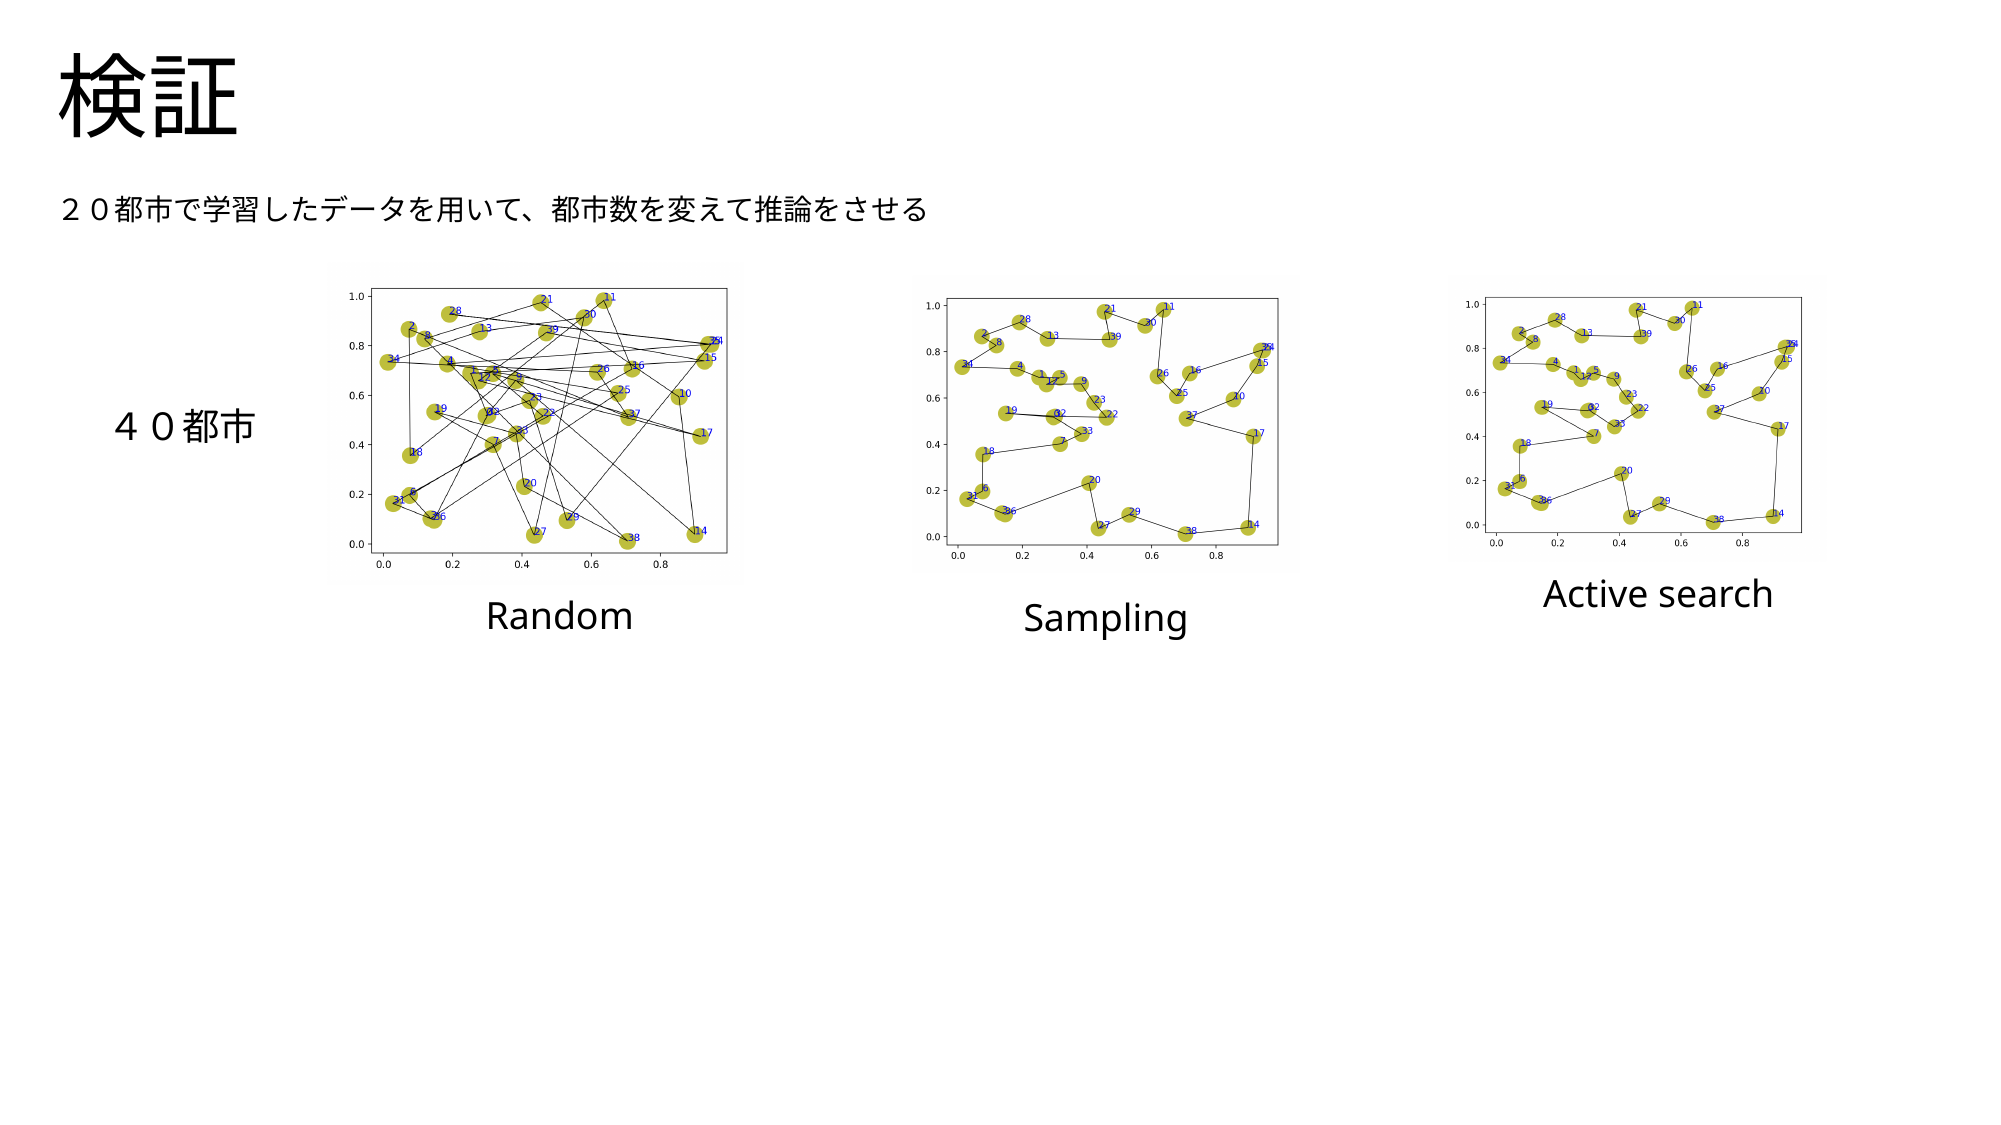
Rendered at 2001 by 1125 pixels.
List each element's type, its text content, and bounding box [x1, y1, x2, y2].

text_box ２０都市で学習したデータを用いて、都市数を変えて推論をさせる [41, 184, 1906, 234]
picture [327, 262, 744, 586]
text_box ４０都市 [92, 395, 298, 455]
picture [1447, 274, 1827, 562]
text_box Active search [1528, 562, 1790, 623]
picture [912, 274, 1301, 573]
title 検証 [41, 32, 614, 169]
text_box Random [470, 586, 649, 645]
text_box Sampling [1008, 586, 1204, 647]
